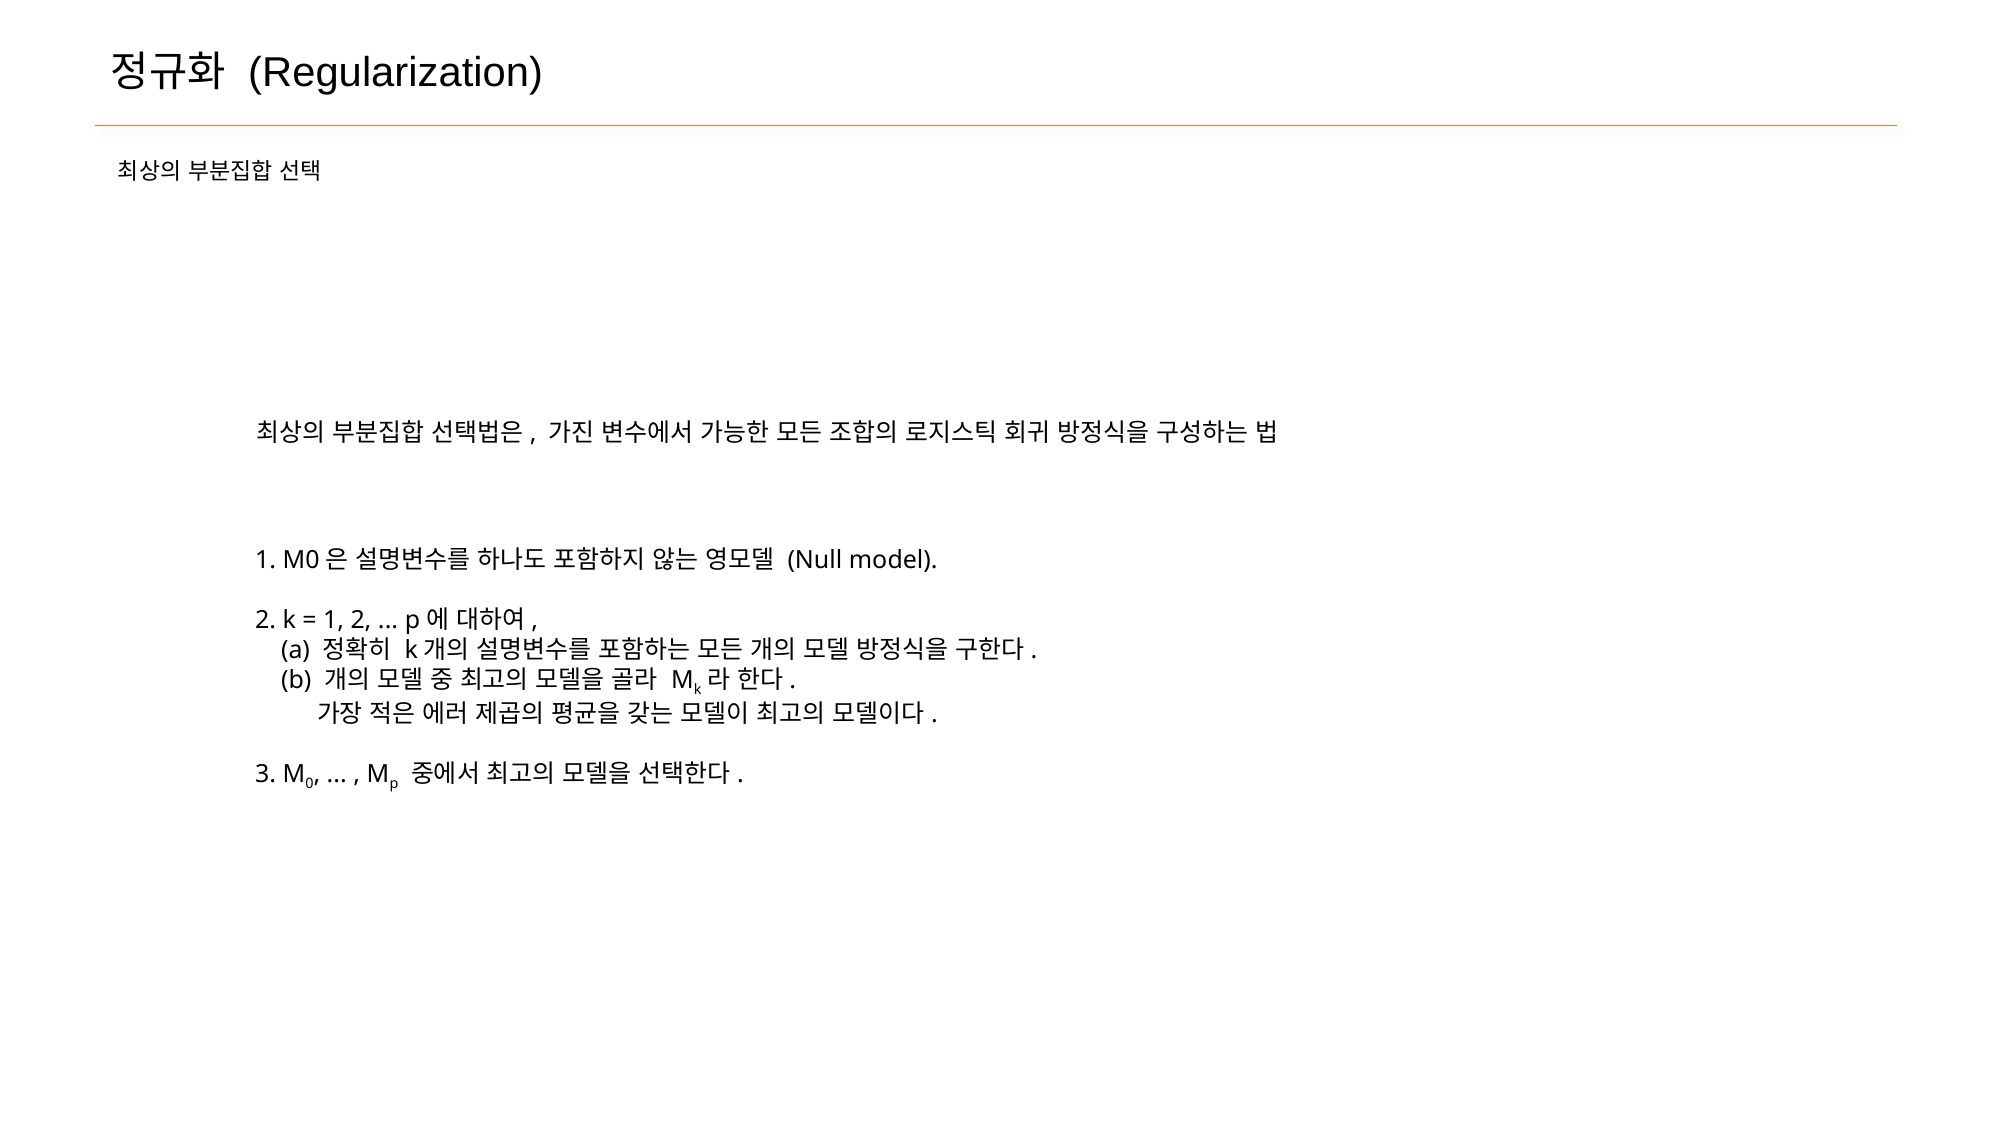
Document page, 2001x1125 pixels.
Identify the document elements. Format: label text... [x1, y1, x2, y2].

text_box 최상의 부분집합 선택법은, 가진 변수에서 가능한 모든 조합의 로지스틱 회귀 방정식을 구성하는 법 [242, 408, 1294, 454]
text_box 최상의 부분집합 선택 [103, 149, 338, 192]
text_box 정규화 (Regularization) [96, 36, 559, 102]
